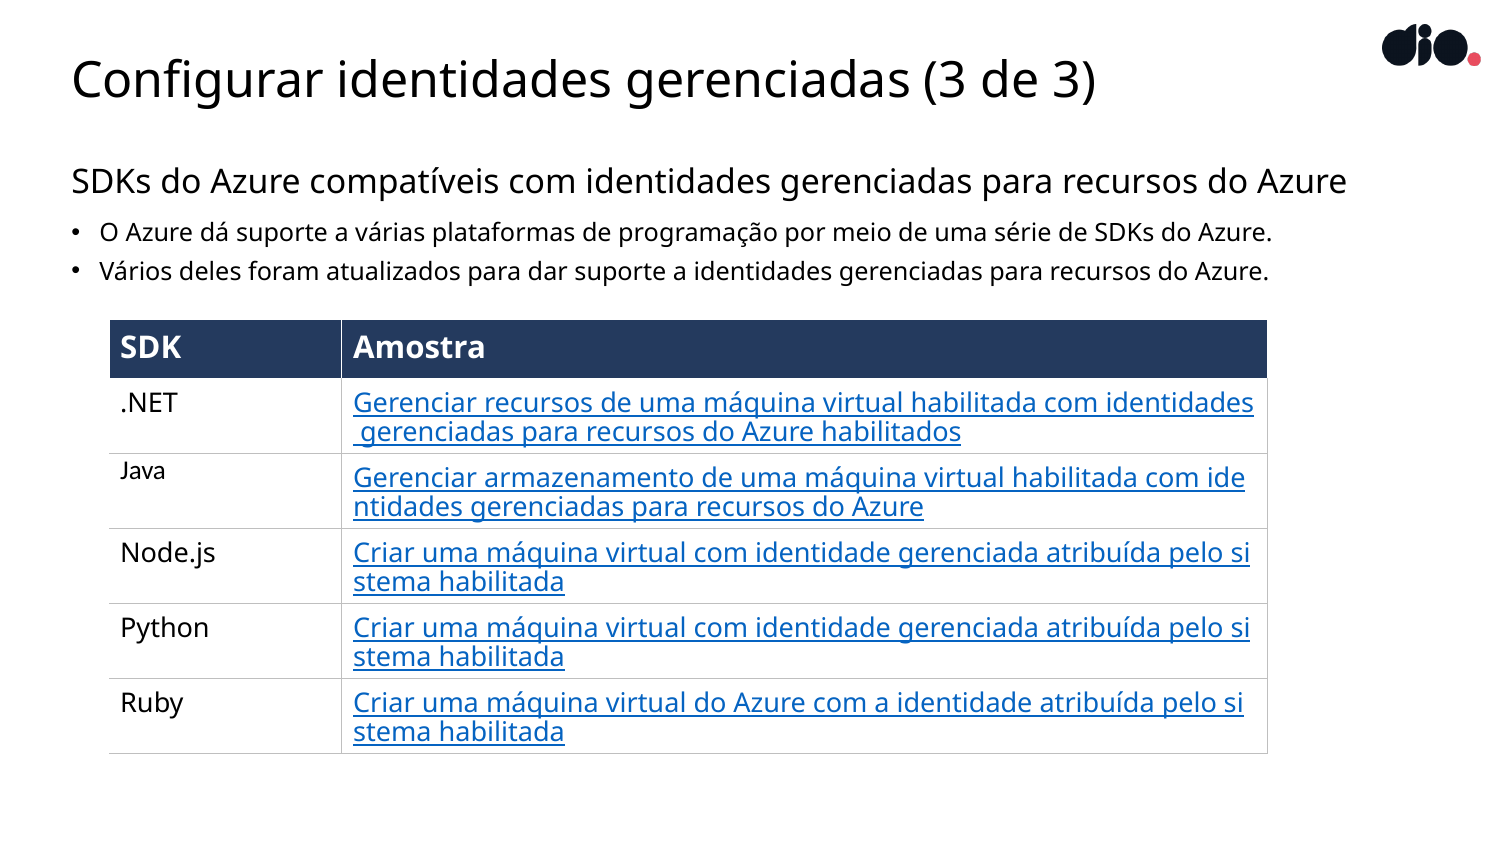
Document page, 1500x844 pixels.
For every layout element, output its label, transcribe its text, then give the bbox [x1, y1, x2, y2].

title Configurar identidades gerenciadas (3 de 3) [56, 0, 1350, 151]
table_cell .NET [109, 378, 341, 453]
table_cell Criar uma máquina virtual do Azure com a identidade atribuída pelo sistema habilitada [342, 679, 1267, 753]
table_cell Gerenciar armazenamento de uma máquina virtual habilitada com identidades gerenciadas para recursos do Azure [342, 454, 1267, 528]
table_cell Python [109, 604, 341, 678]
list SDKs do Azure compatíveis com identidades gerenciadas para recursos do Azure O Azure dá suporte a várias plataformas de programação por meio de uma série de SDKs do Azure. Vários deles foram atualizados para dar suporte a identidades gerenciadas para recursos do Azure. [56, 151, 1437, 320]
table_header Amostra [342, 320, 1267, 378]
table_cell Node.js [109, 529, 341, 603]
picture [1382, 24, 1481, 66]
table_cell Java [109, 454, 341, 528]
table_cell Gerenciar recursos de uma máquina virtual habilitada com identidades gerenciadas para recursos do Azure habilitados [342, 378, 1267, 453]
table_cell Ruby [109, 679, 341, 753]
table_cell Criar uma máquina virtual com identidade gerenciada atribuída pelo sistema habilitada [342, 529, 1267, 603]
table_header SDK [110, 320, 341, 378]
table_cell Criar uma máquina virtual com identidade gerenciada atribuída pelo sistema habilitada [342, 604, 1267, 678]
